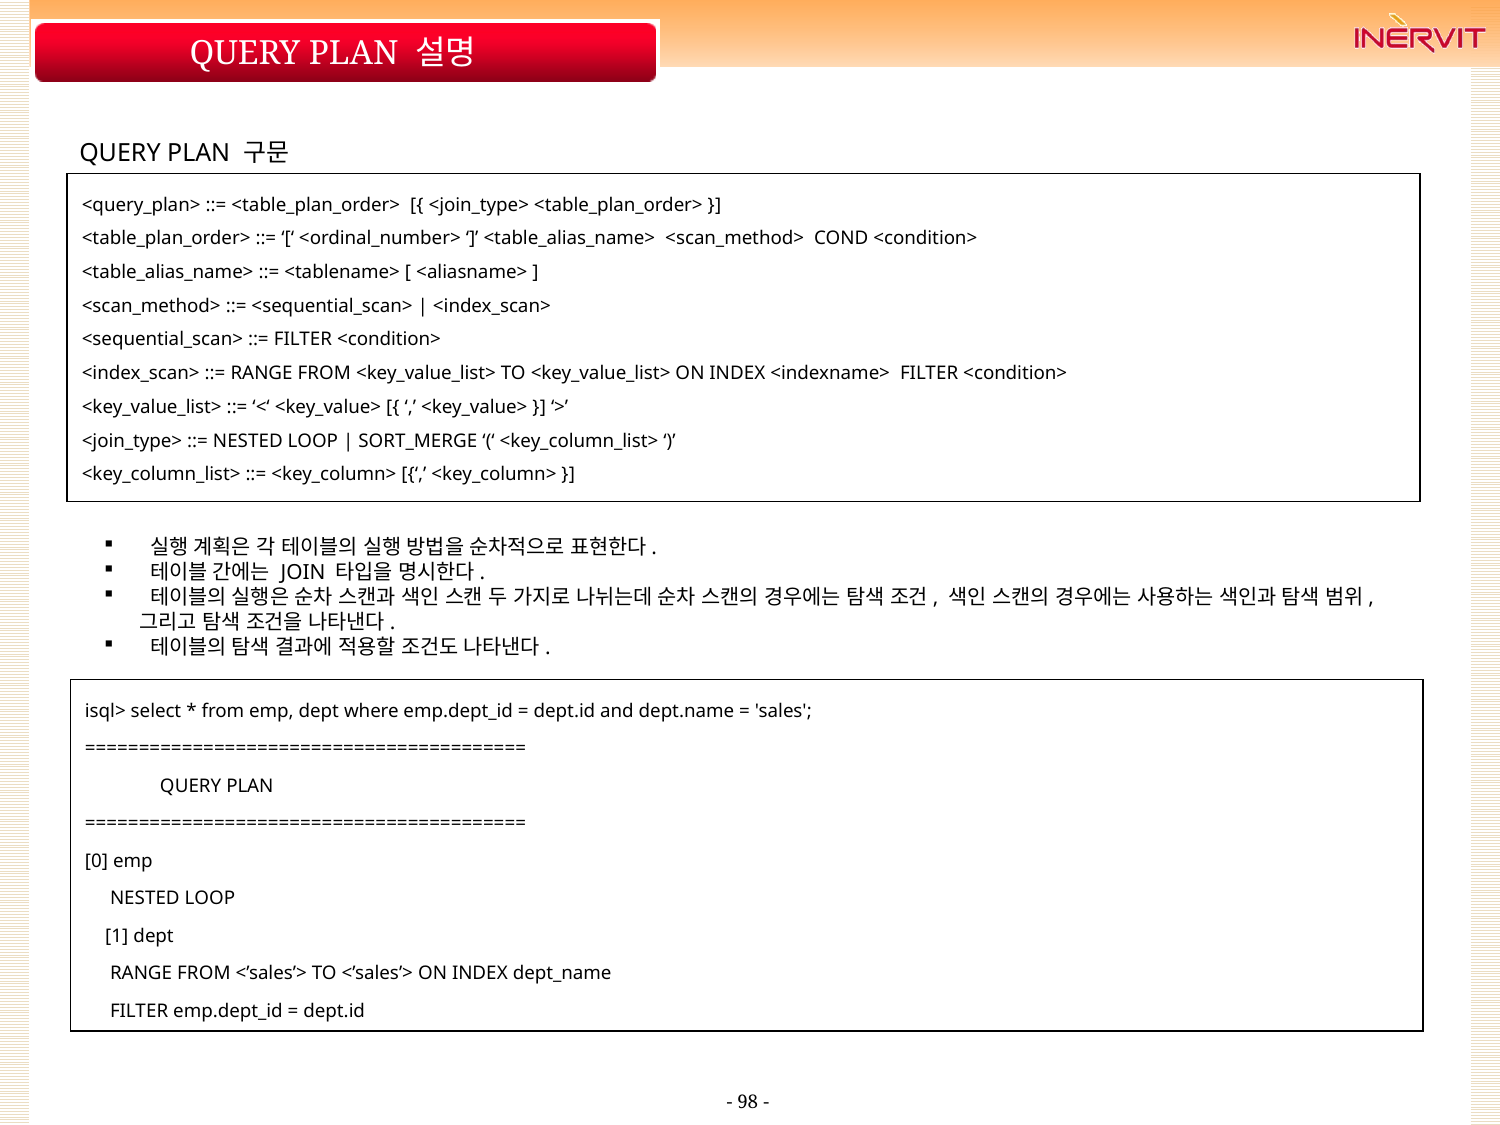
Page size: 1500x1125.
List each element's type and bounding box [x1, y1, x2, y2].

text_box [89, 526, 1430, 667]
slide_number [572, 1082, 924, 1111]
text_box [70, 679, 1424, 1032]
text_box [64, 128, 1421, 502]
picture [35, 23, 656, 82]
picture [1352, 13, 1488, 55]
title [42, 23, 624, 79]
